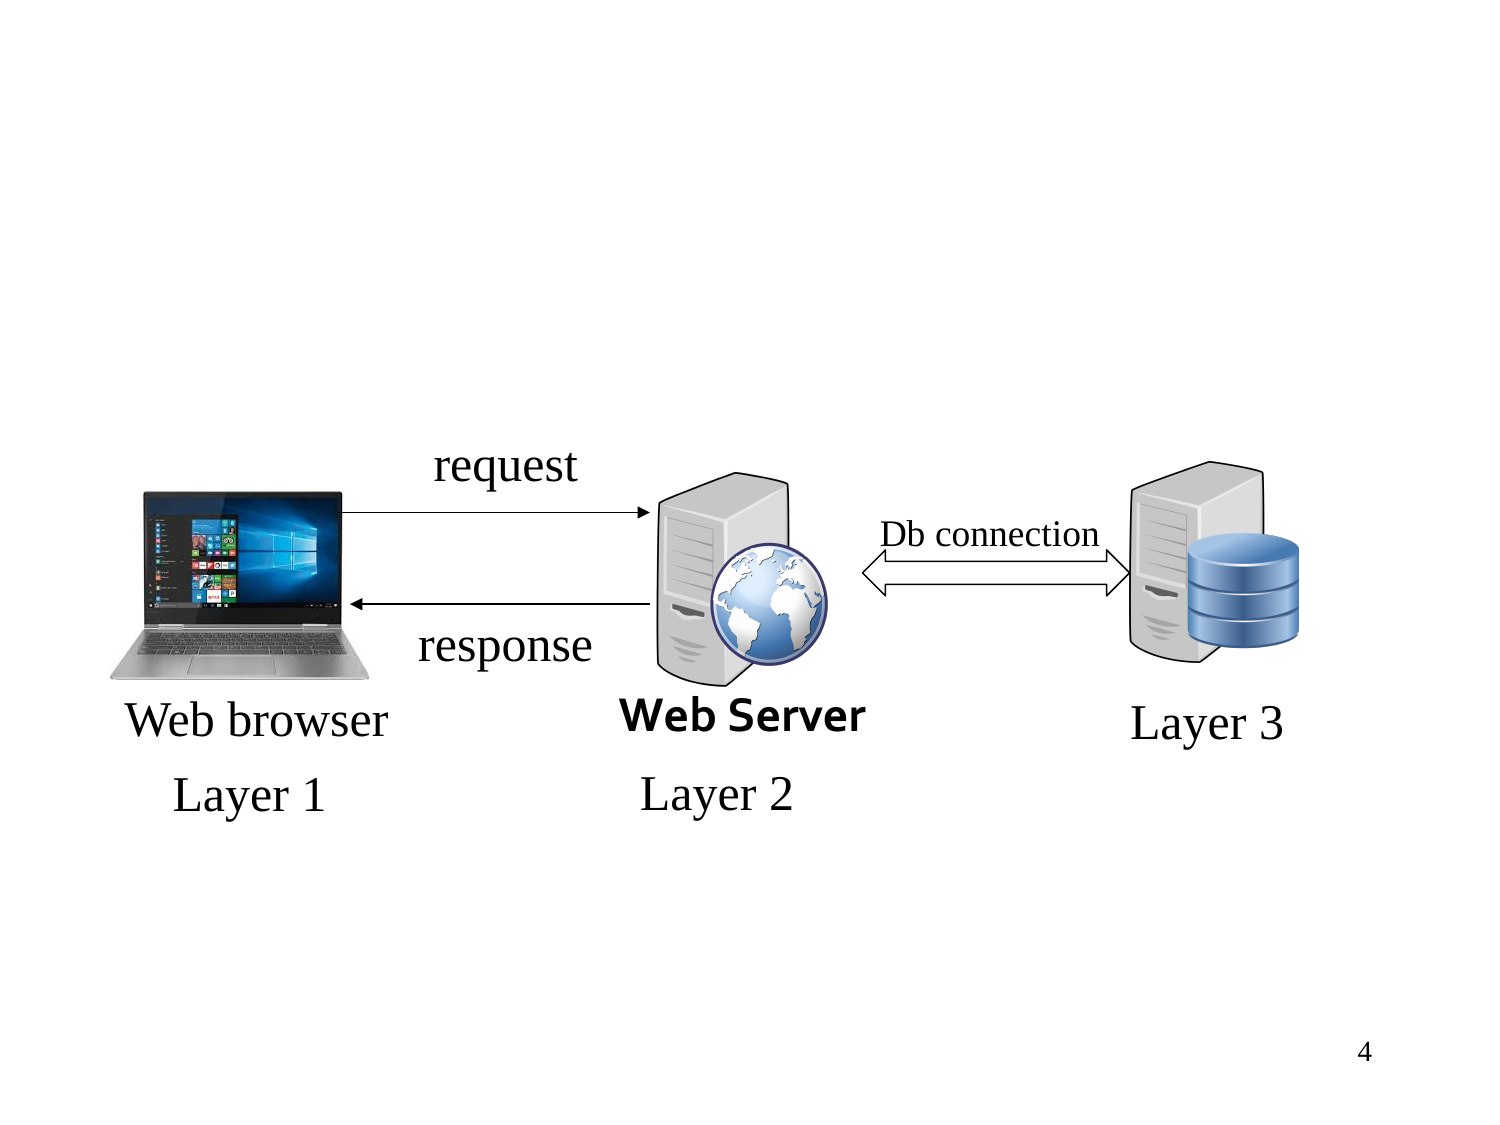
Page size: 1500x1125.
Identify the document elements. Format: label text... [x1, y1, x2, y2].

picture [110, 491, 370, 680]
text_box Web browser [81, 679, 432, 755]
slide_number 4 [1074, 1024, 1388, 1101]
text_box Layer 1 [157, 754, 543, 830]
text_box [877, 562, 1124, 596]
text_box response [403, 612, 605, 679]
text_box Db connection [877, 502, 1124, 562]
text_box Layer 3 [1115, 681, 1500, 757]
picture [1129, 461, 1299, 664]
text_box request [418, 424, 594, 499]
picture [610, 446, 874, 763]
text_box Layer 2 [624, 752, 1010, 828]
